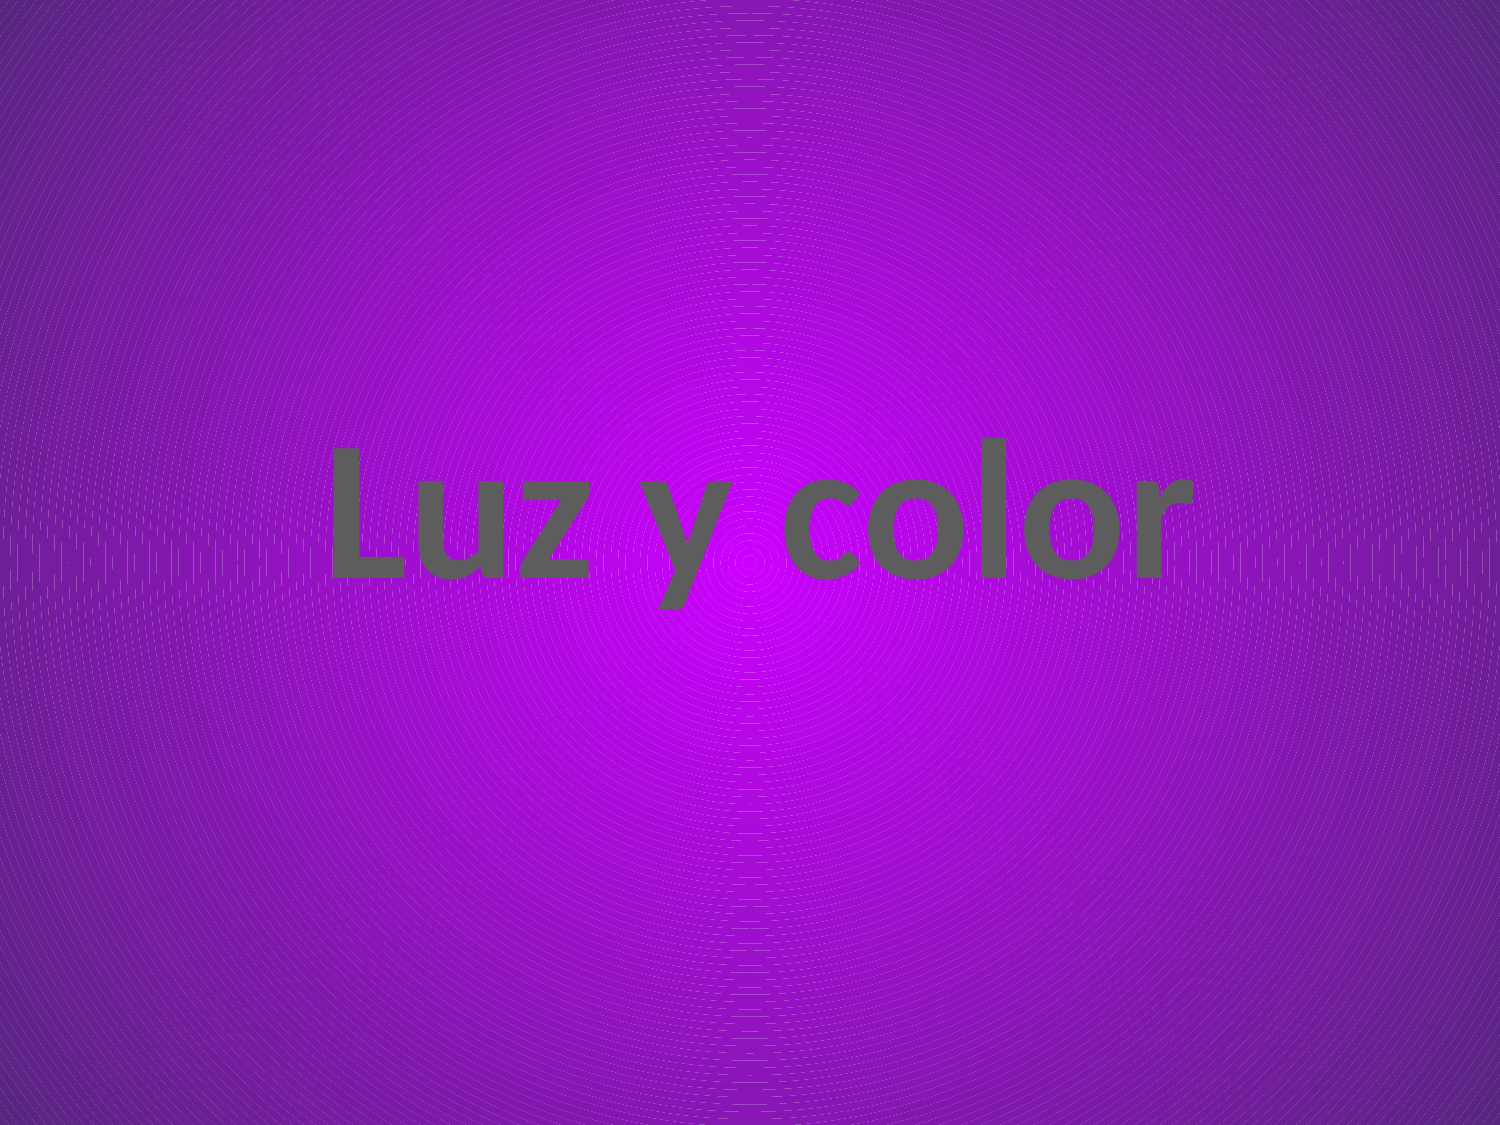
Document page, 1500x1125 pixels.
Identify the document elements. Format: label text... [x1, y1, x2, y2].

text_box Luz y color [188, 371, 1333, 627]
